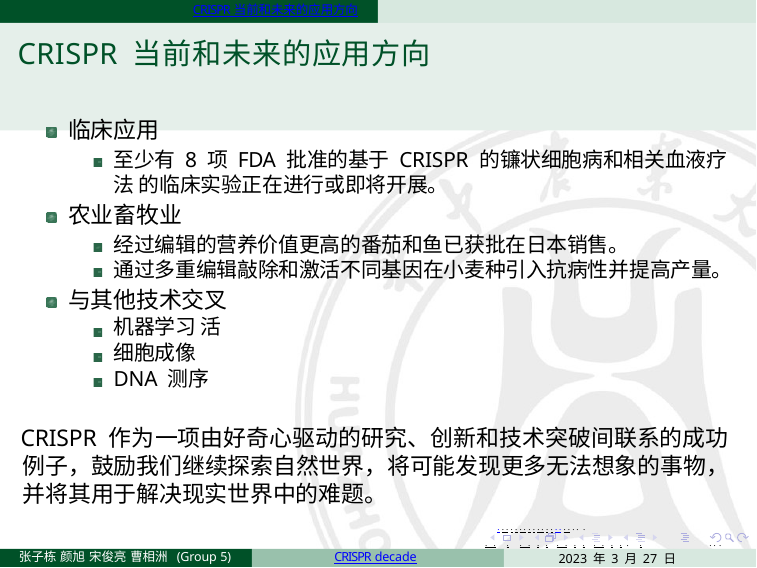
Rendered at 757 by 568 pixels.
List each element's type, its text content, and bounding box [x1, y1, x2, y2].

footer 张子栋 颜旭 宋俊亮 曹相洲 (Group 5) [16, 544, 235, 568]
title CRISPR 当前和未来的应用方向 [0, 22, 756, 131]
text_box [377, 0, 756, 22]
picture [290, 131, 756, 548]
text_box CRISPR decade [332, 544, 424, 566]
text_box CRISPR 当前和未来的应用方向 [190, 0, 369, 21]
text_box . . . . . . . . . . . . . . . . . . . . . . . . . . . . . . . . . . . . . . . . 2023 年 3 月 27 日 19 / 22 [482, 518, 757, 568]
text_box 临床应用 至少有 8 项 FDA 批准的基于 CRISPR 的镰状细胞病和相关血液疗法 的临床实验正在进行或即将开展。 农业畜牧业 经过编辑的营养价值更高的番茄和鱼已获批在日本销售。 通过多重编辑敲除和激活不同基因在小麦种引入抗病性并提高产量。 与其他技术交叉 机器学习 活细胞成像 DNA 测序 CRISPR 作为一项由好奇心驱动的研究、创新和技术突破间联系的成功 例子，鼓励我们继续探索自然世界，将可能发现更多无法想象的事物， 并将其用于解决现实世界中的难题。 [20, 109, 739, 508]
